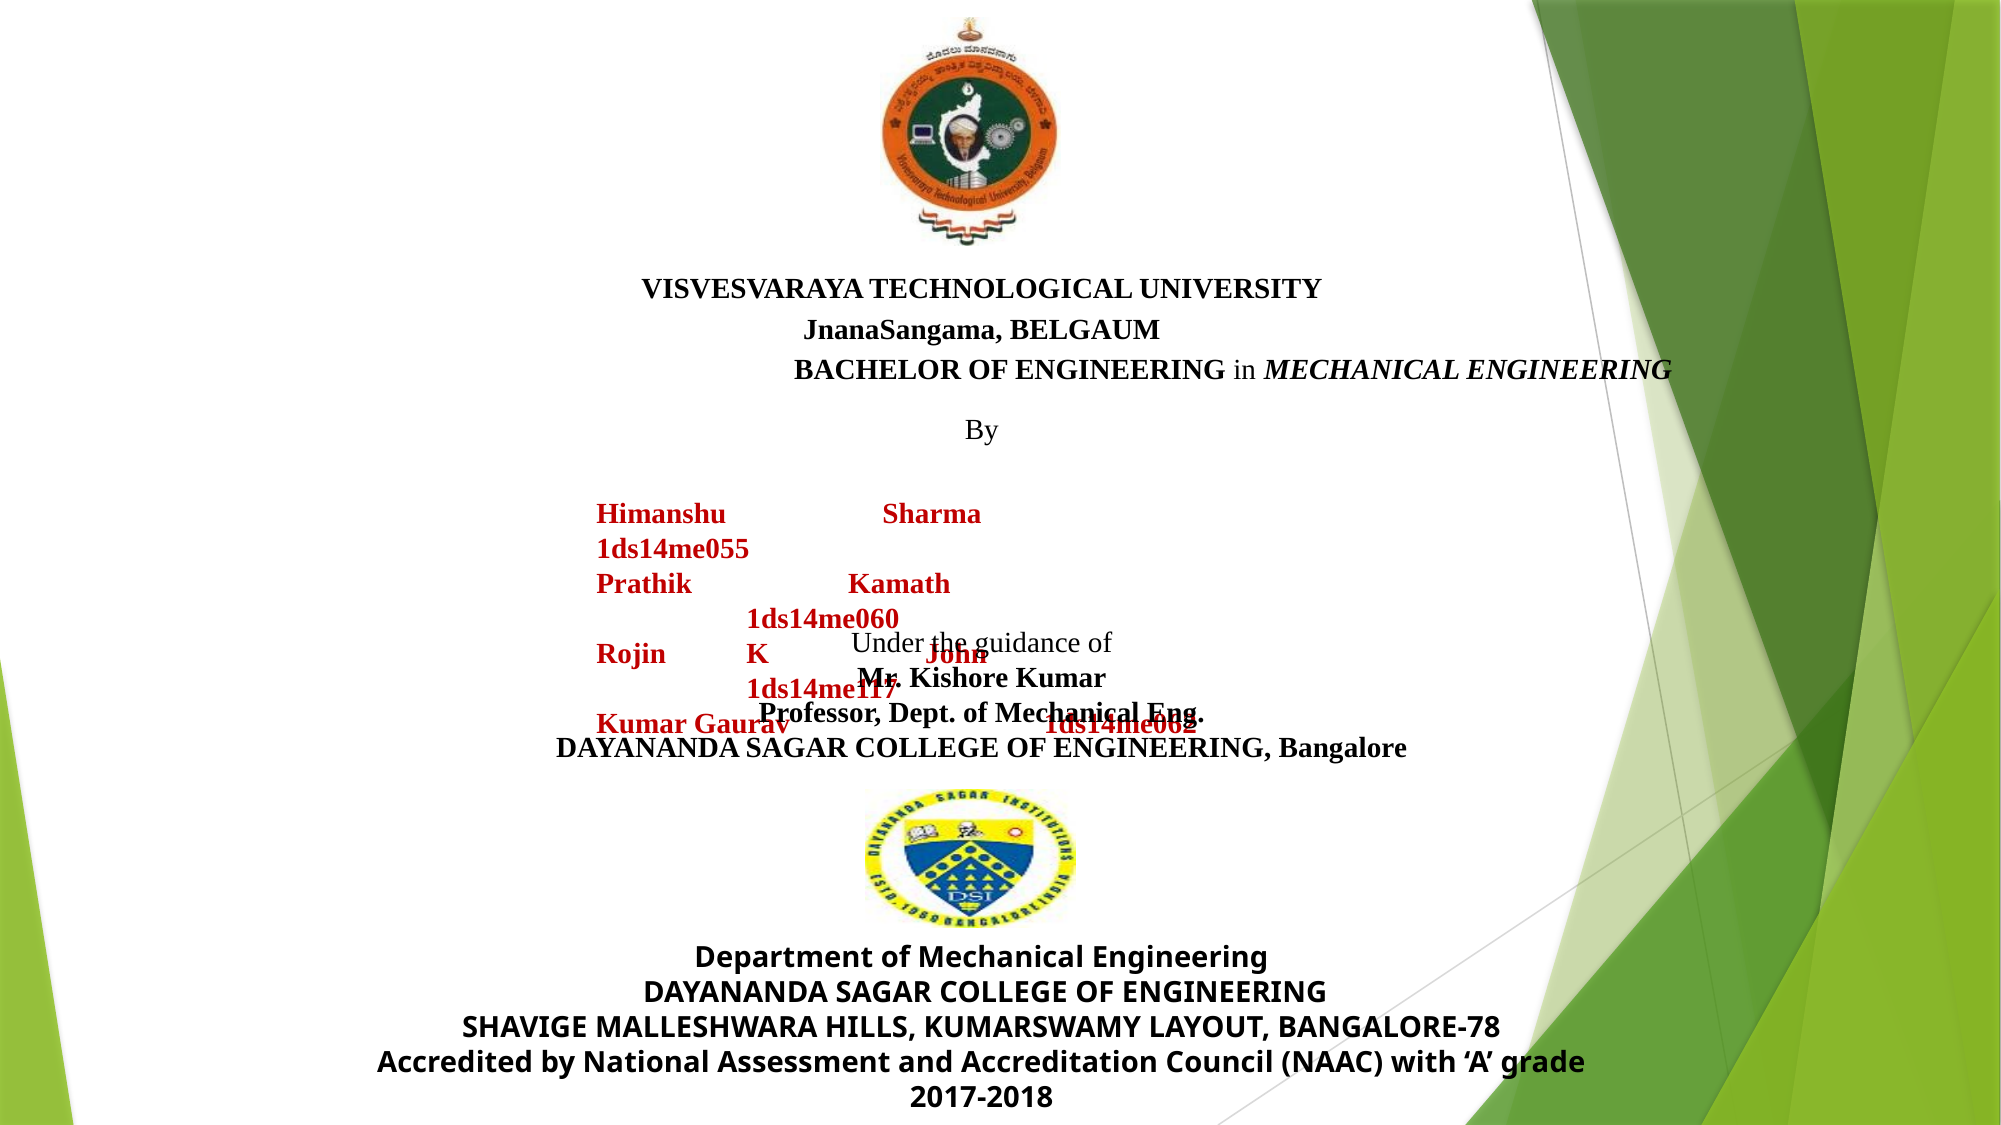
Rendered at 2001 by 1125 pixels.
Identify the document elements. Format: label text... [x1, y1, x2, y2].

text_box Department of Mechanical Engineering DAYANANDA SAGAR COLLEGE OF ENGINEERING SHAVIGE MALLESHWARA HILLS, KUMARSWAMY LAYOUT, BANGALORE-78 Accredited by National Assessment and Accreditation Council (NAAC) with ‘A’ grade 2017-2018 [168, 931, 1796, 1121]
text_box Himanshu Sharma 1ds14me055 Prathik Kamath 1ds14me060 Rojin K John 1ds14me117 Kumar Gaurav 1ds14me062 [581, 487, 1360, 616]
text_box VISVESVARAYA TECHNOLOGICAL UNIVERSITY JnanaSangama, BELGAUM BACHELOR OF ENGINEERING in MECHANICAL ENGINEERING By [179, 257, 1785, 493]
picture [864, 788, 1077, 929]
text_box Under the guidance of Mr. Kishore Kumar Professor, Dept. of Mechanical Eng. DAYANANDA SAGAR COLLEGE OF ENGINEERING, Bangalore [481, 616, 1482, 771]
picture [879, 17, 1062, 247]
